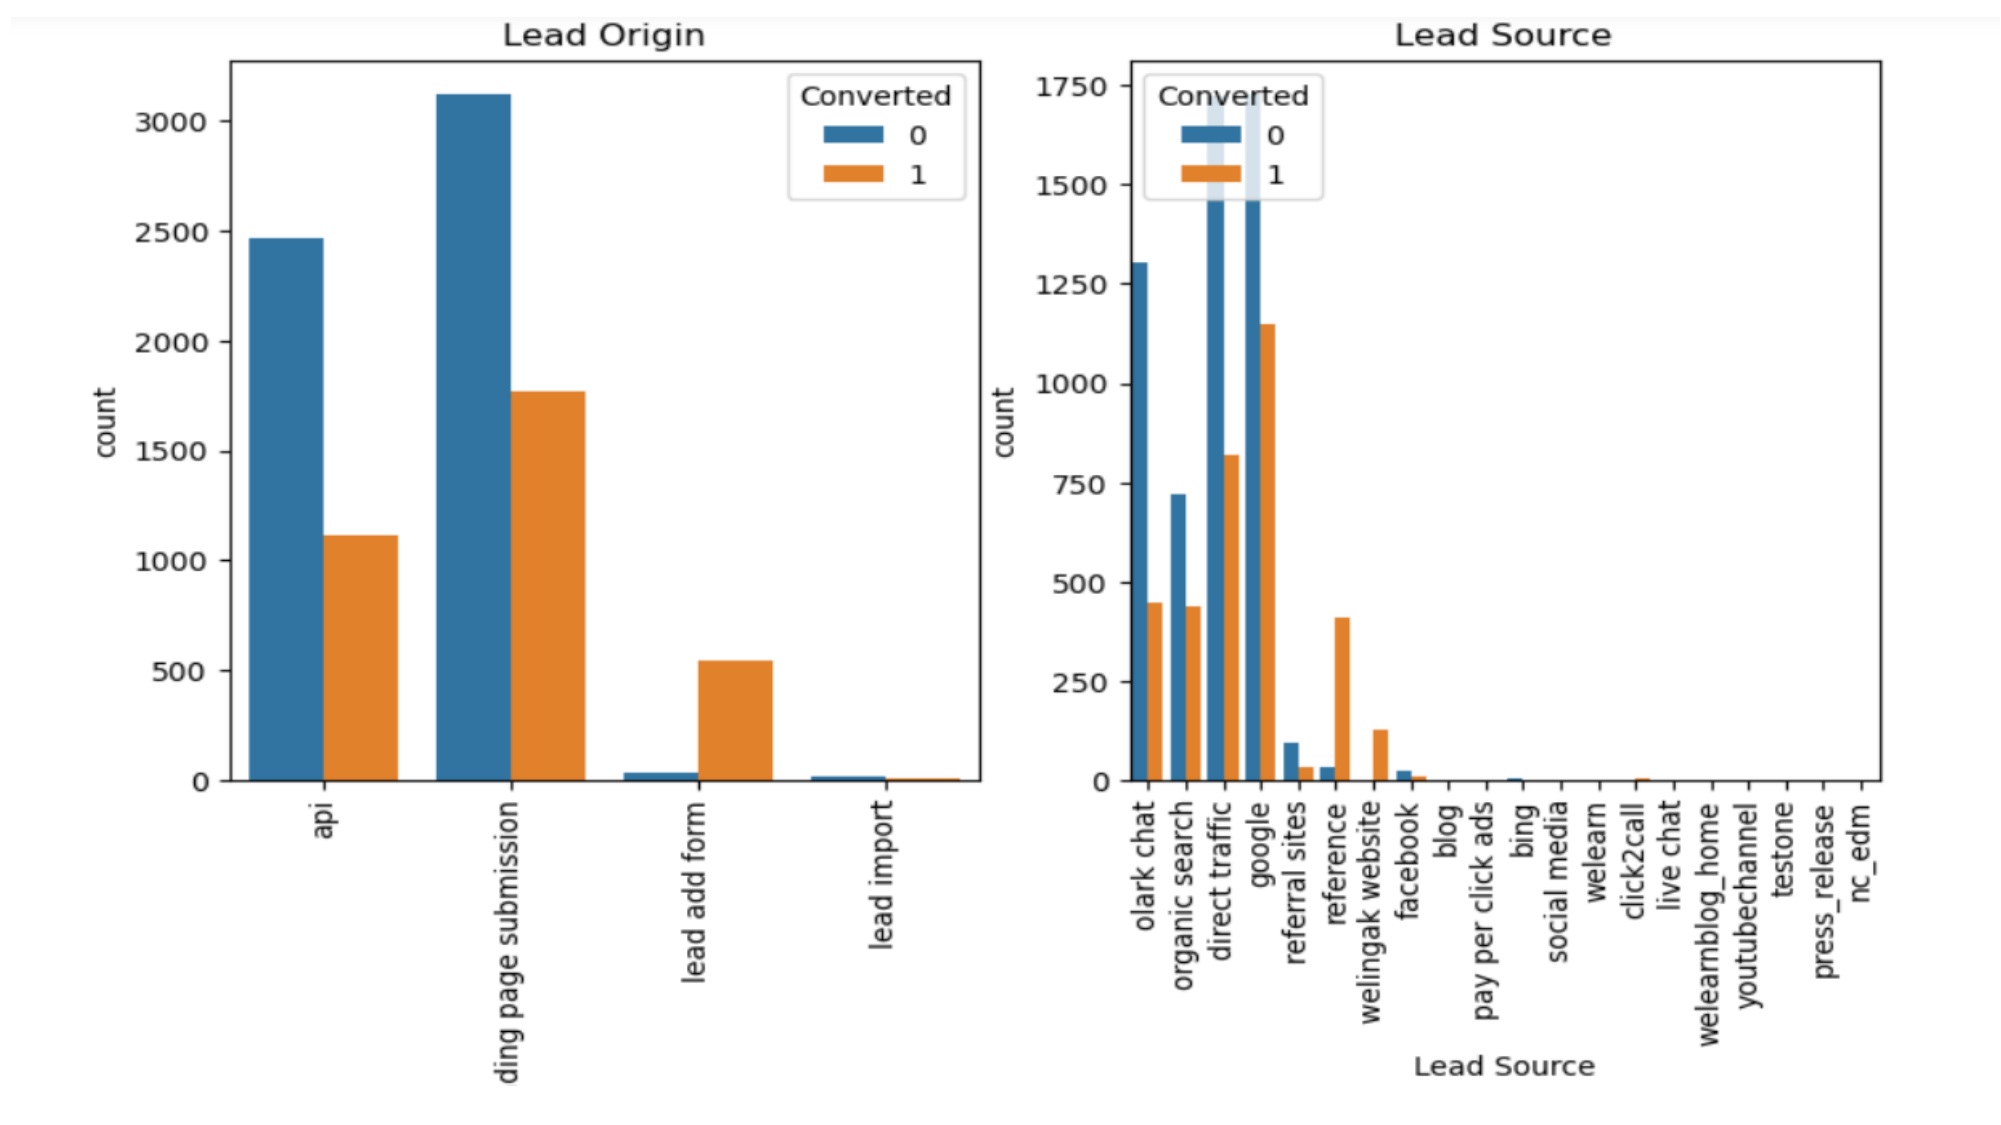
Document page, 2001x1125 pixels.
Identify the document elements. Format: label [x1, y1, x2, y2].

list [11, 17, 2000, 1086]
